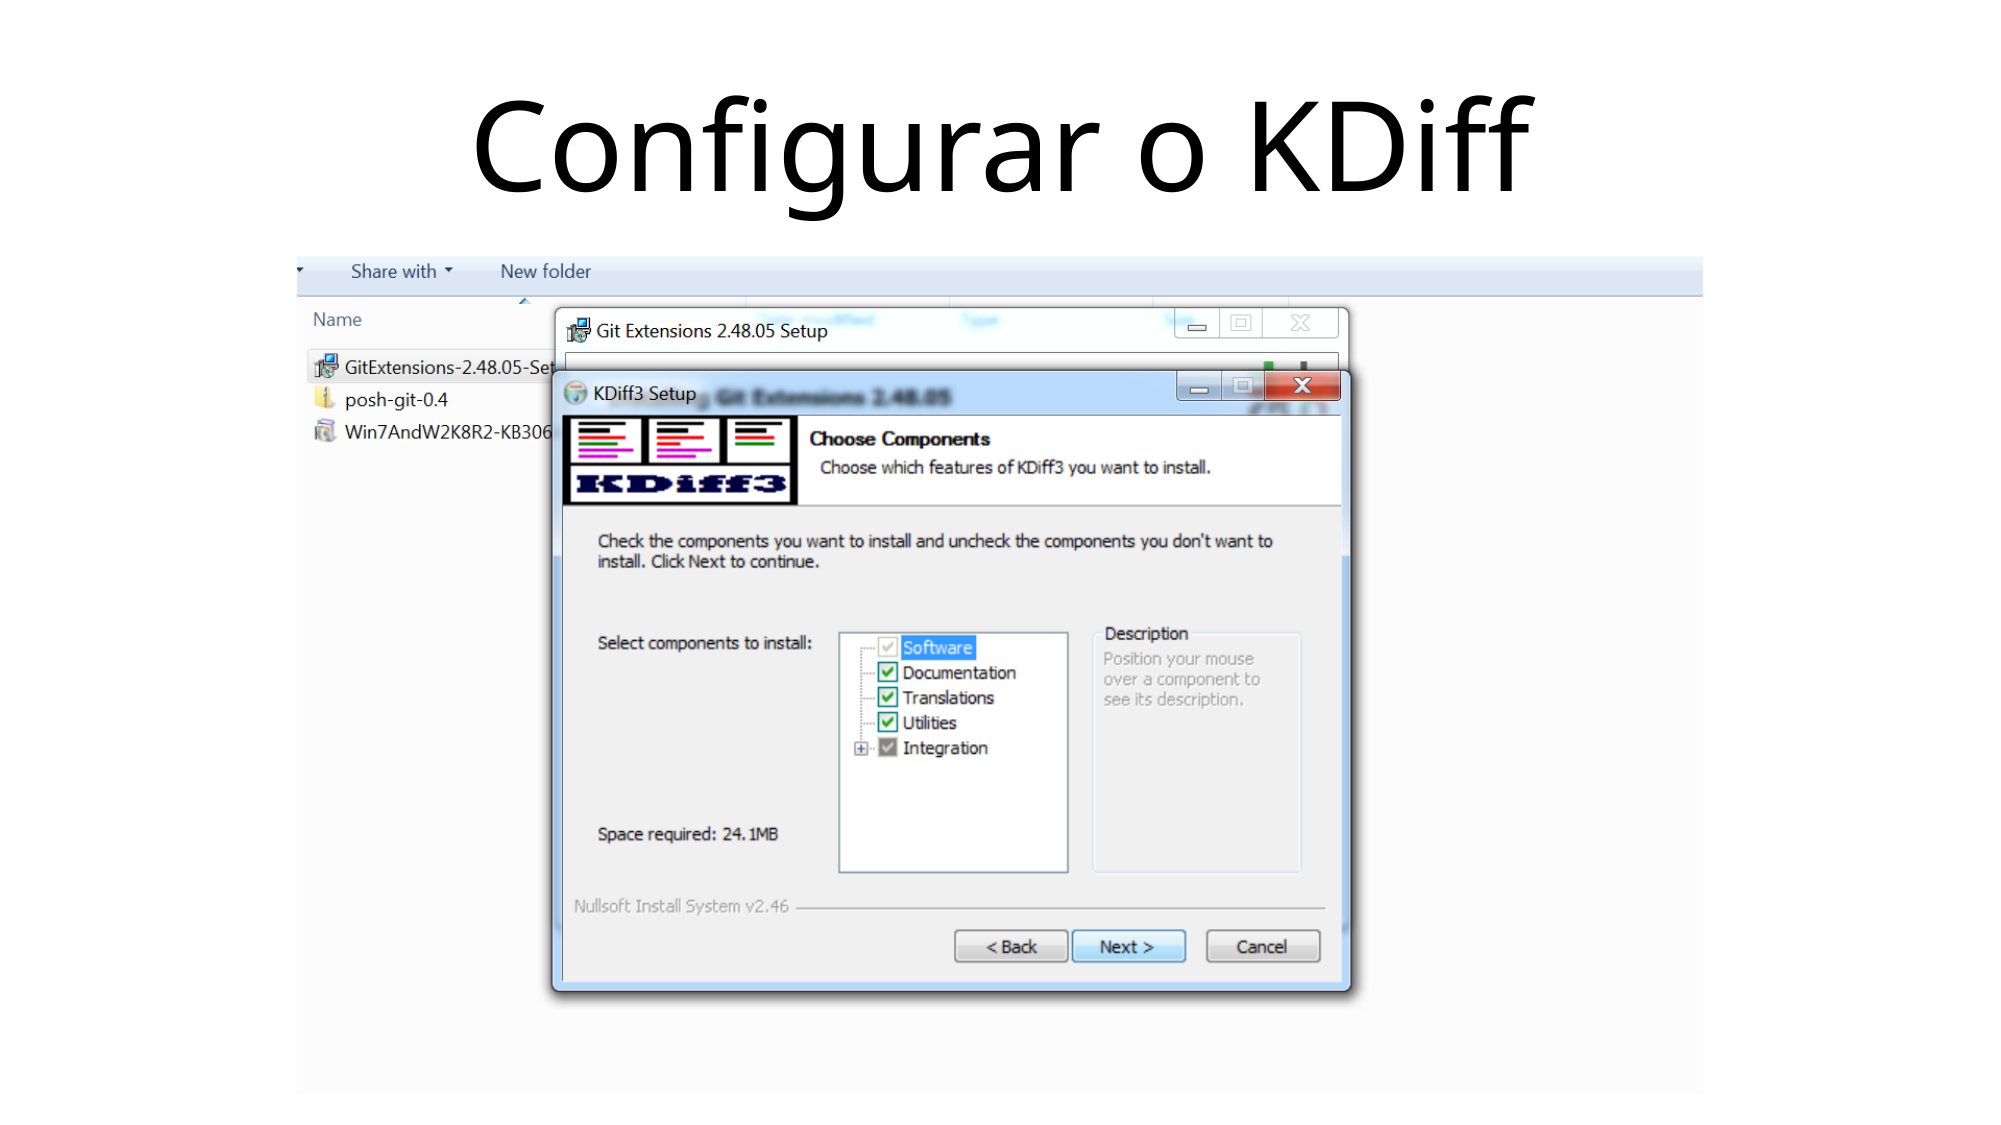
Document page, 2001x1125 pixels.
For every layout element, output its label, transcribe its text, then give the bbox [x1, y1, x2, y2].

title Configurar o KDiff [249, 43, 1750, 226]
picture [297, 256, 1703, 1093]
